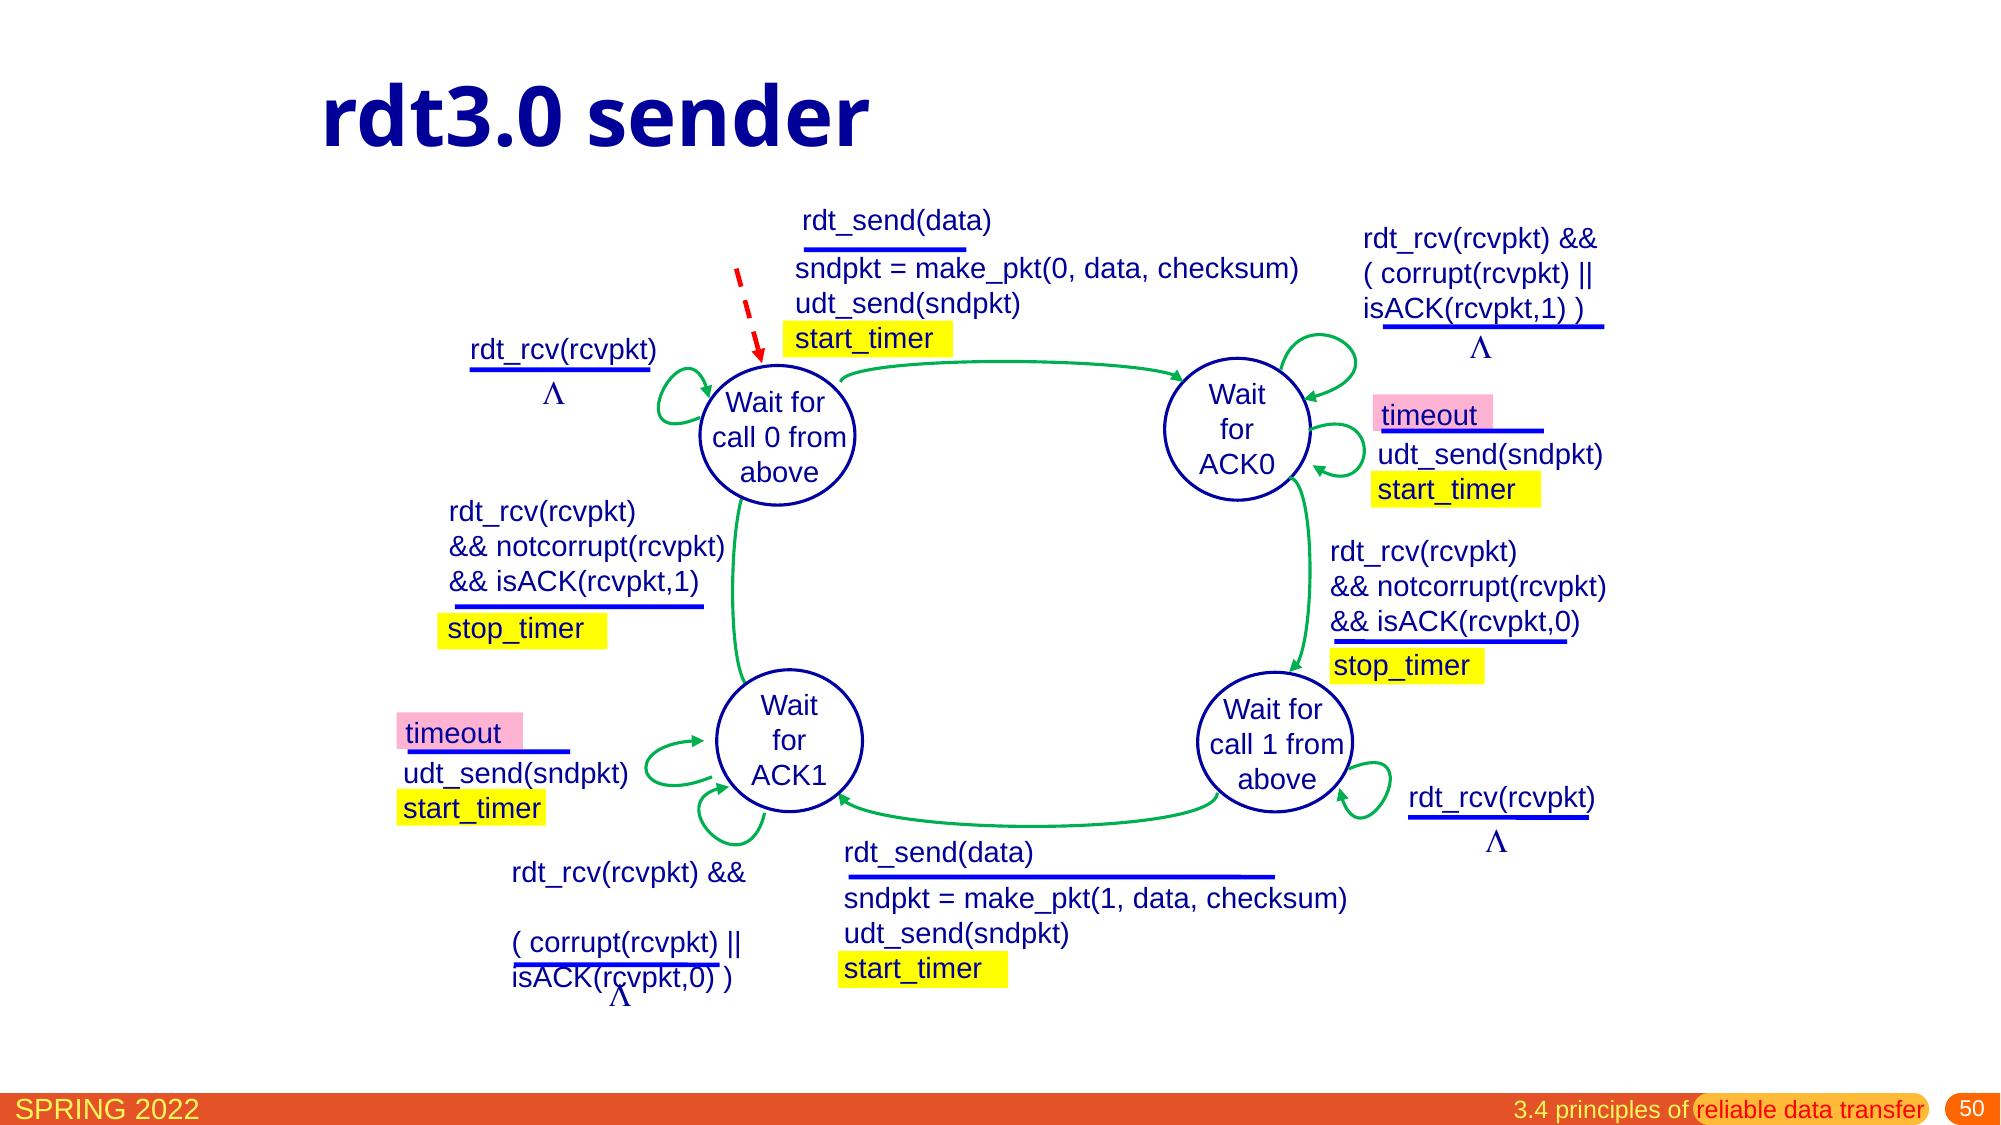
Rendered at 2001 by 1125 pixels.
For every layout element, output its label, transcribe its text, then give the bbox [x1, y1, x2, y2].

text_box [1179, 672, 1376, 790]
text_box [828, 792, 1395, 964]
text_box [1379, 681, 1487, 687]
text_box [388, 706, 765, 1022]
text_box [681, 365, 878, 506]
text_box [1164, 390, 1303, 501]
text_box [780, 193, 1414, 383]
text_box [1288, 477, 1669, 673]
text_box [432, 482, 752, 689]
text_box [1280, 211, 1629, 400]
text_box [836, 972, 1010, 990]
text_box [454, 307, 710, 454]
text_box [752, 343, 765, 363]
title rdt3.0 sender [305, 39, 890, 187]
text_box 3.4 principles of reliable data transfer [1498, 1086, 1951, 1125]
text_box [1339, 732, 1629, 880]
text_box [716, 669, 863, 812]
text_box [1308, 389, 1711, 512]
